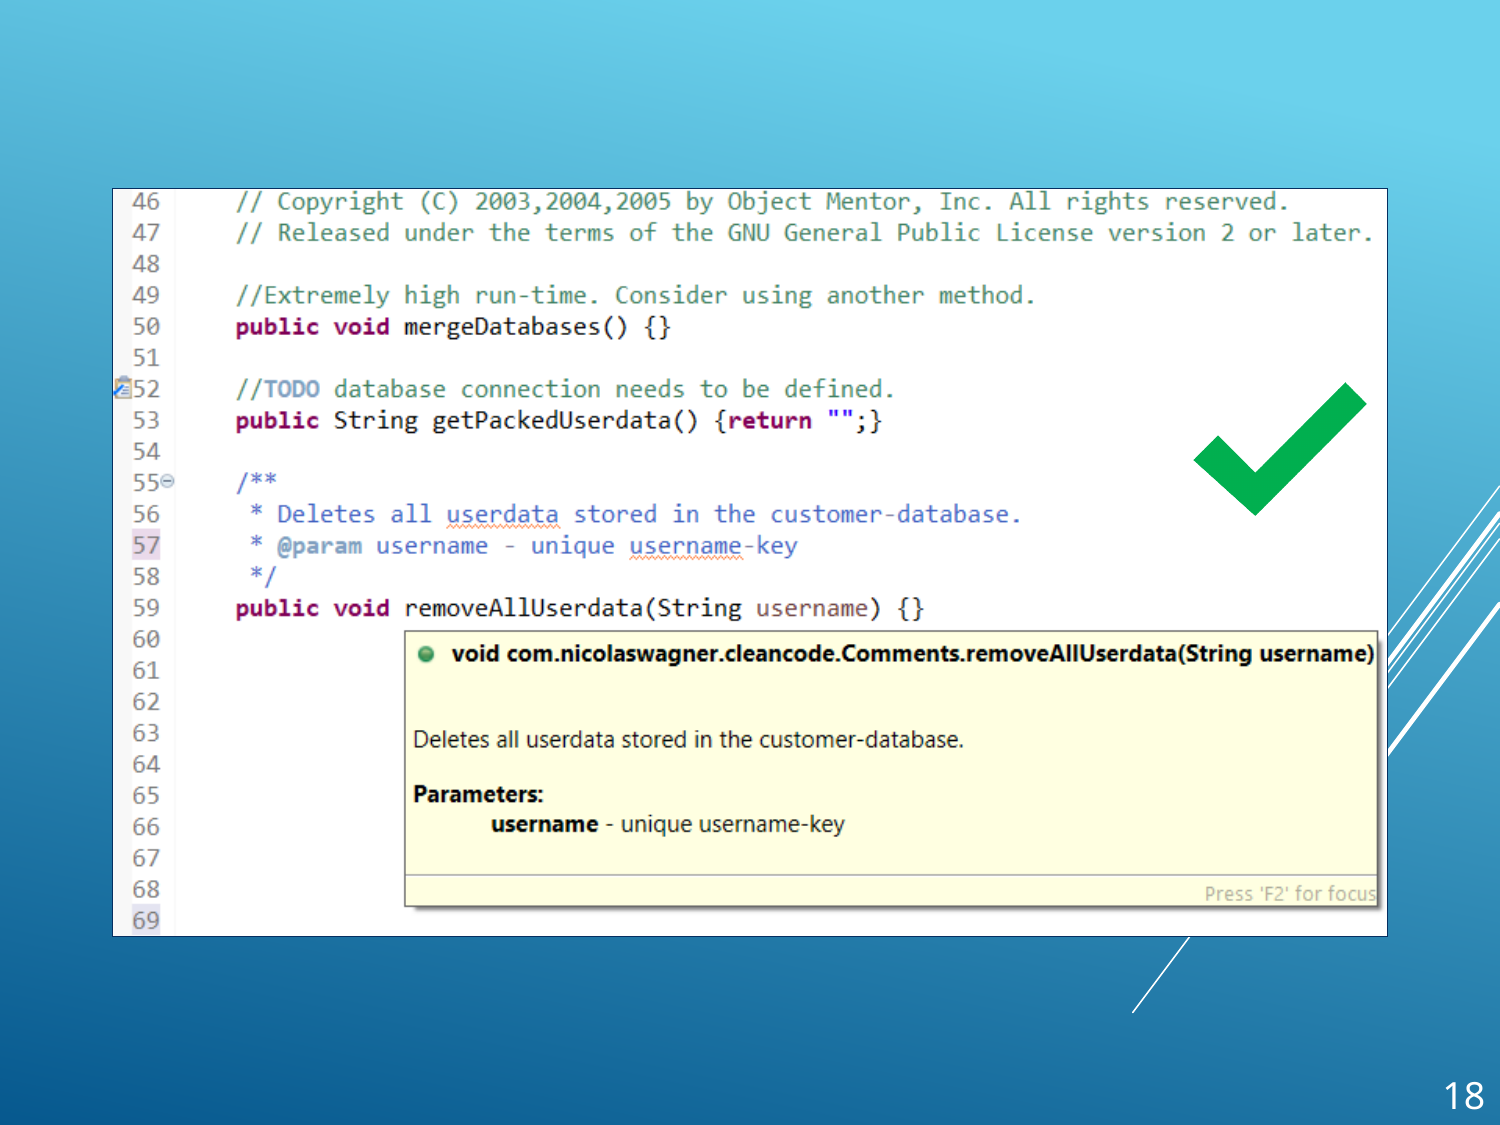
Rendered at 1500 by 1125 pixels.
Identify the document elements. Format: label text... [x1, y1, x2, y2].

text_box 18 [1427, 1064, 1500, 1125]
picture [112, 187, 1388, 937]
